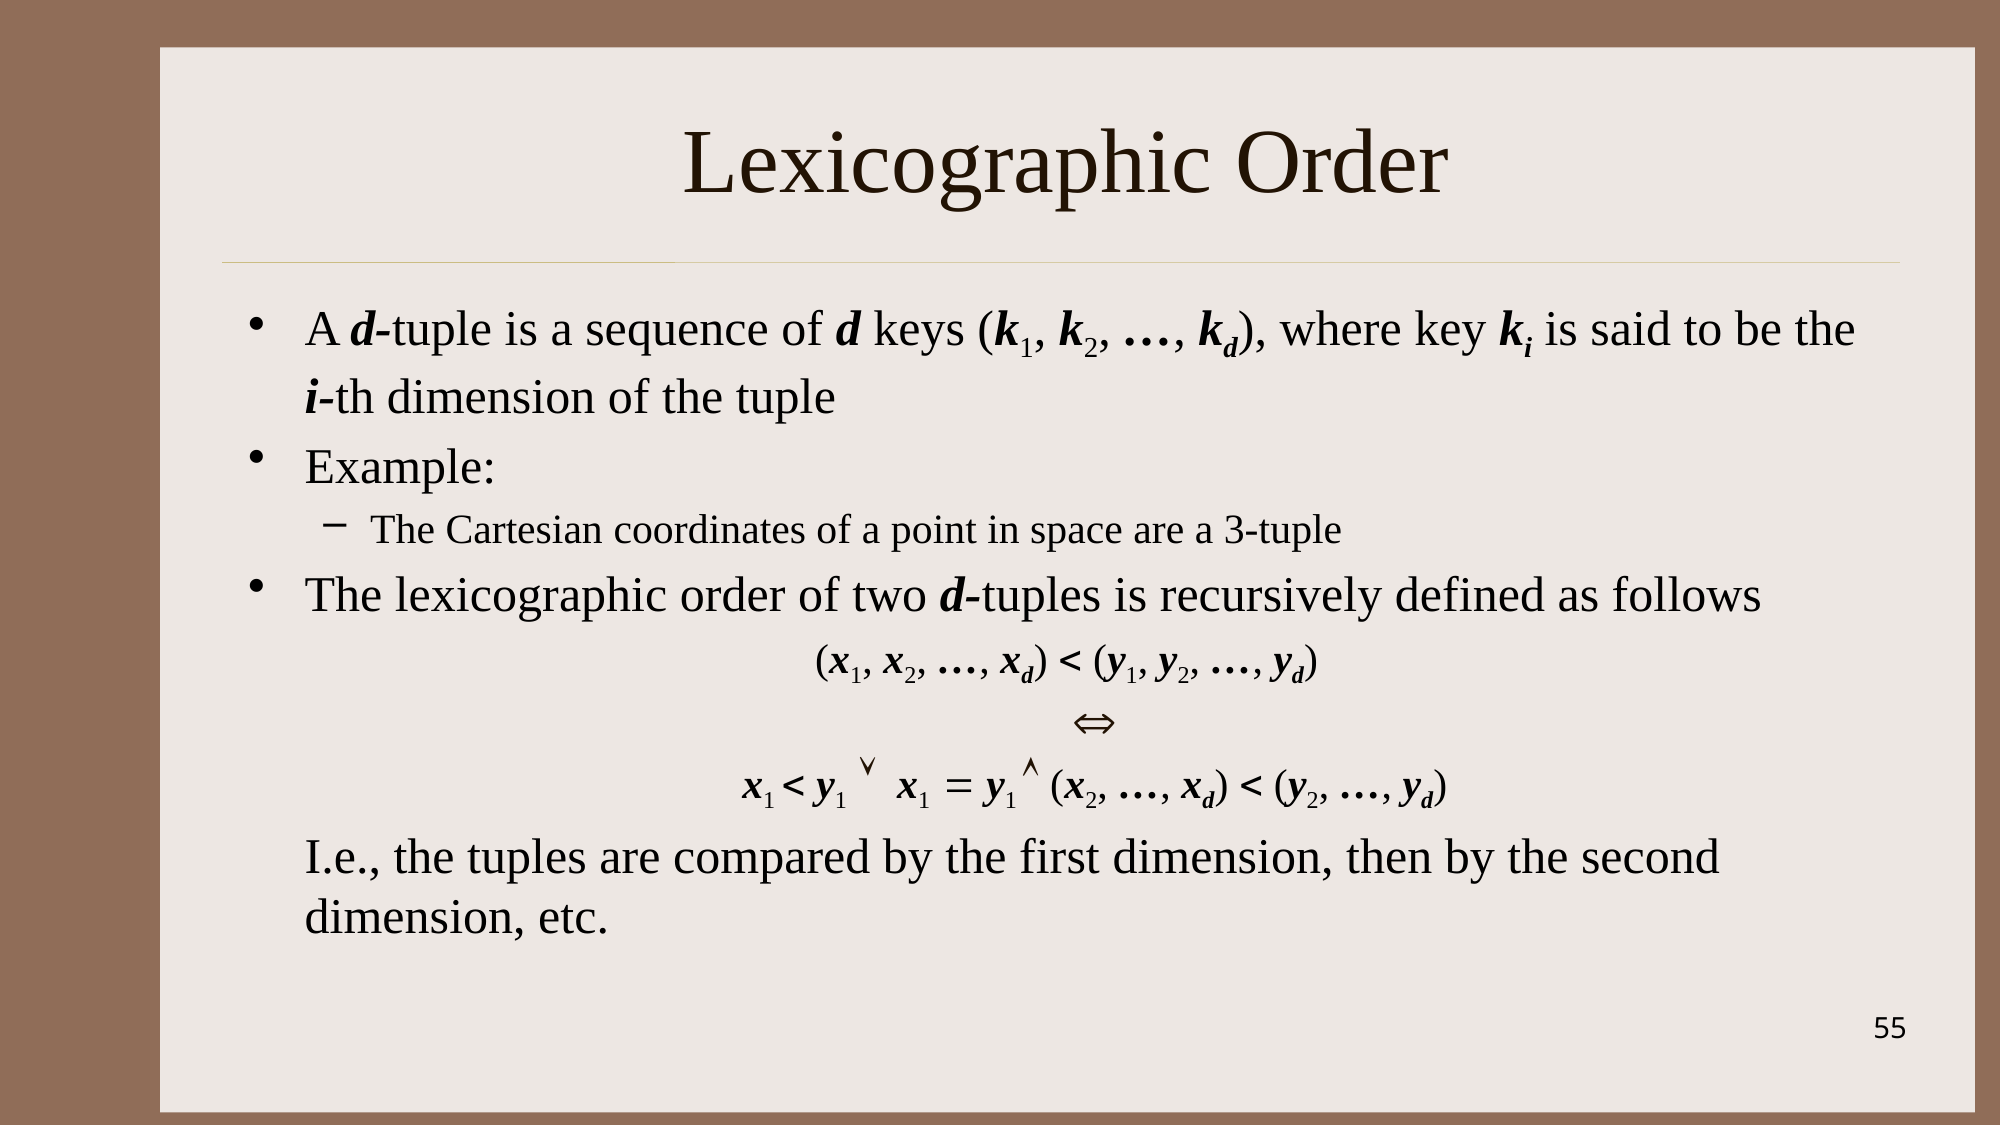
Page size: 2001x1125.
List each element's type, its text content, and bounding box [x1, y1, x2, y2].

list A d-tuple is a sequence of d keys (k1, k2, …, kd), where key ki is said to be the i-th dimension of the tuple Example: The Cartesian coordinates of a point in space are a 3-tuple The lexicographic order of two d-tuples is recursively defined as follows (x1, x2, …, xd) < (y1, y2, …, yd)  x1 < y1  x1 = y1  (x2, …, xd) < (y2, …, yd) I.e., the tuples are compared by the first dimension, then by the second dimension, etc. [233, 287, 1900, 963]
title Lexicographic Order [233, 62, 1900, 250]
slide_number 55 [1505, 1001, 1922, 1077]
